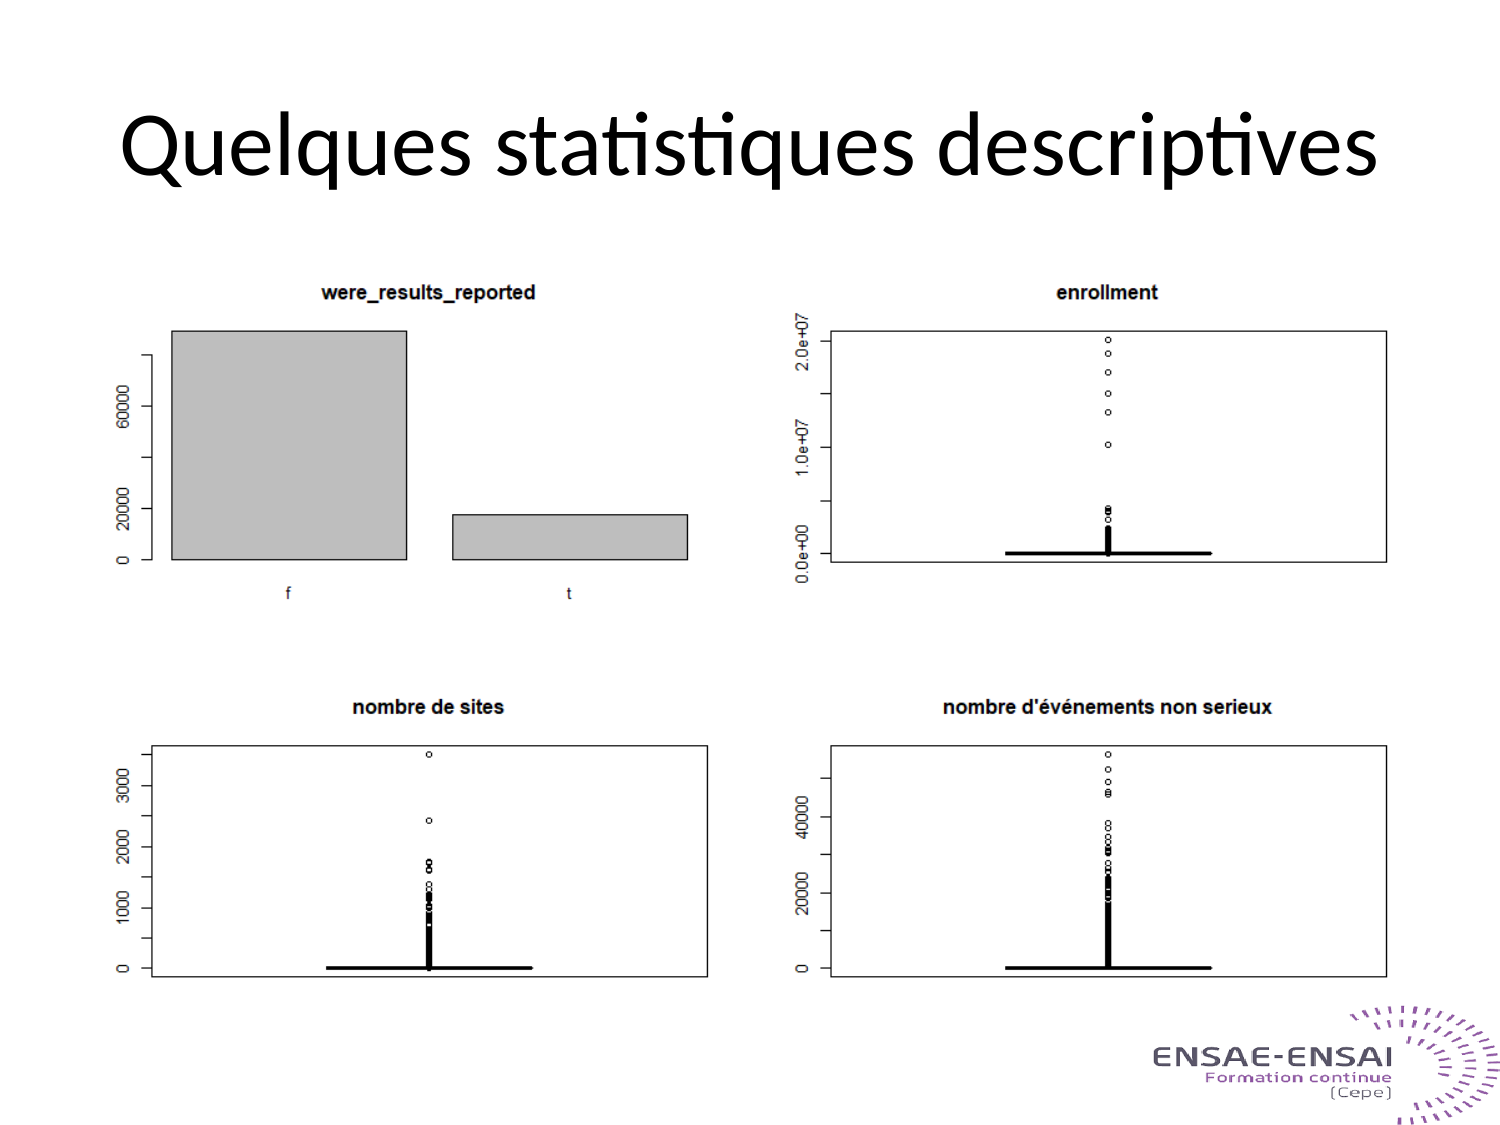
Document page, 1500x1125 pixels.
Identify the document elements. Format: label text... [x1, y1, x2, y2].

picture [1153, 1005, 1500, 1125]
title Quelques statistiques descriptives [75, 45, 1425, 233]
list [93, 262, 1406, 1006]
